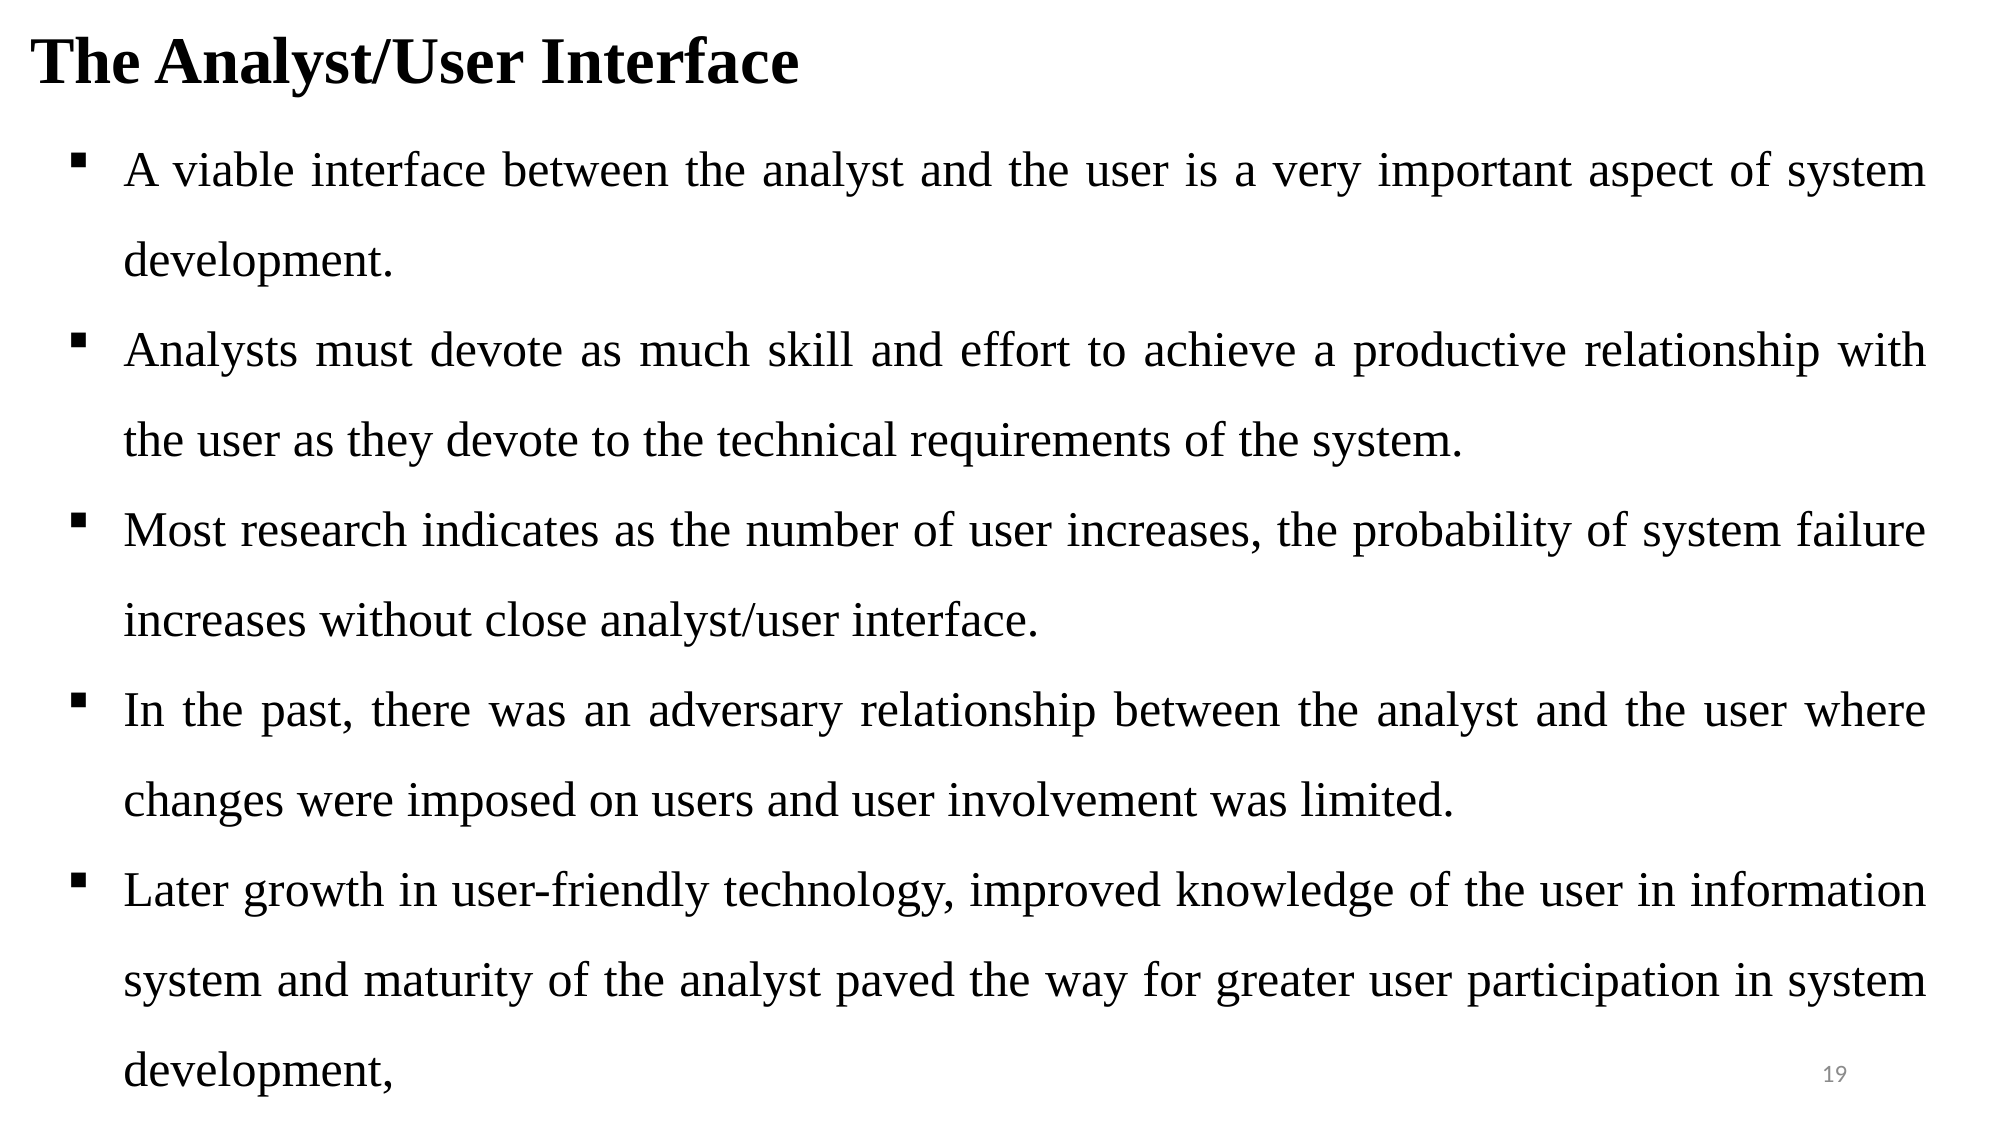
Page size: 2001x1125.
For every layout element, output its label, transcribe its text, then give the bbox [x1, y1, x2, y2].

text_box A viable interface between the analyst and the user is a very important aspect of system development. Analysts must devote as much skill and effort to achieve a productive relationship with the user as they devote to the technical requirements of the system. Most research indicates as the number of user increases, the probability of system failure increases without close analyst/user interface. In the past, there was an adversary relationship between the analyst and the user where changes were imposed on users and user involvement was limited. Later growth in user-friendly technology, improved knowledge of the user in information system and maturity of the analyst paved the way for greater user participation in system development, [14, 99, 1944, 1105]
slide_number 19 [1412, 1042, 1863, 1103]
title The Analyst/User Interface [14, 0, 1863, 99]
